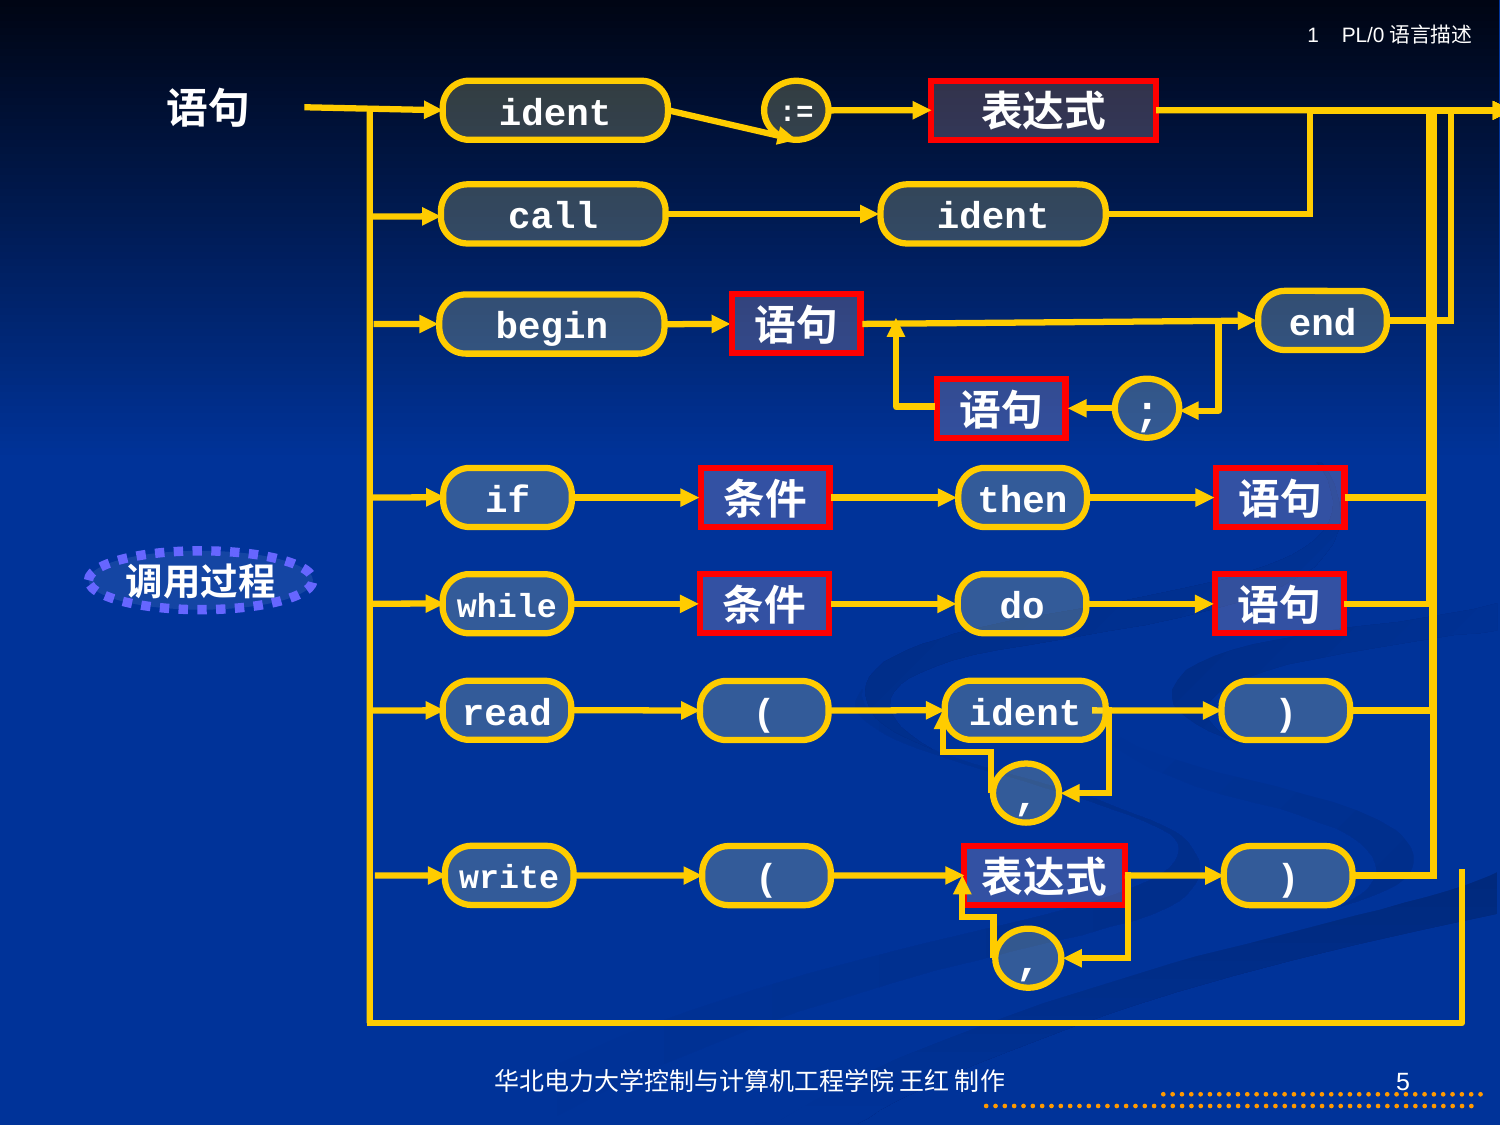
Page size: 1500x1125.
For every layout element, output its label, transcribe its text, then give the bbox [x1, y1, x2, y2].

text_box 1 PL/0语言描述 [1292, 14, 1488, 55]
text_box 语句 [112, 74, 305, 140]
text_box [304, 77, 1500, 1024]
footer 华北电力大学控制与计算机工程学院 王红 制作 [466, 1032, 1034, 1104]
text_box 调用过程 [88, 550, 299, 610]
slide_number 5 [1074, 1032, 1426, 1104]
